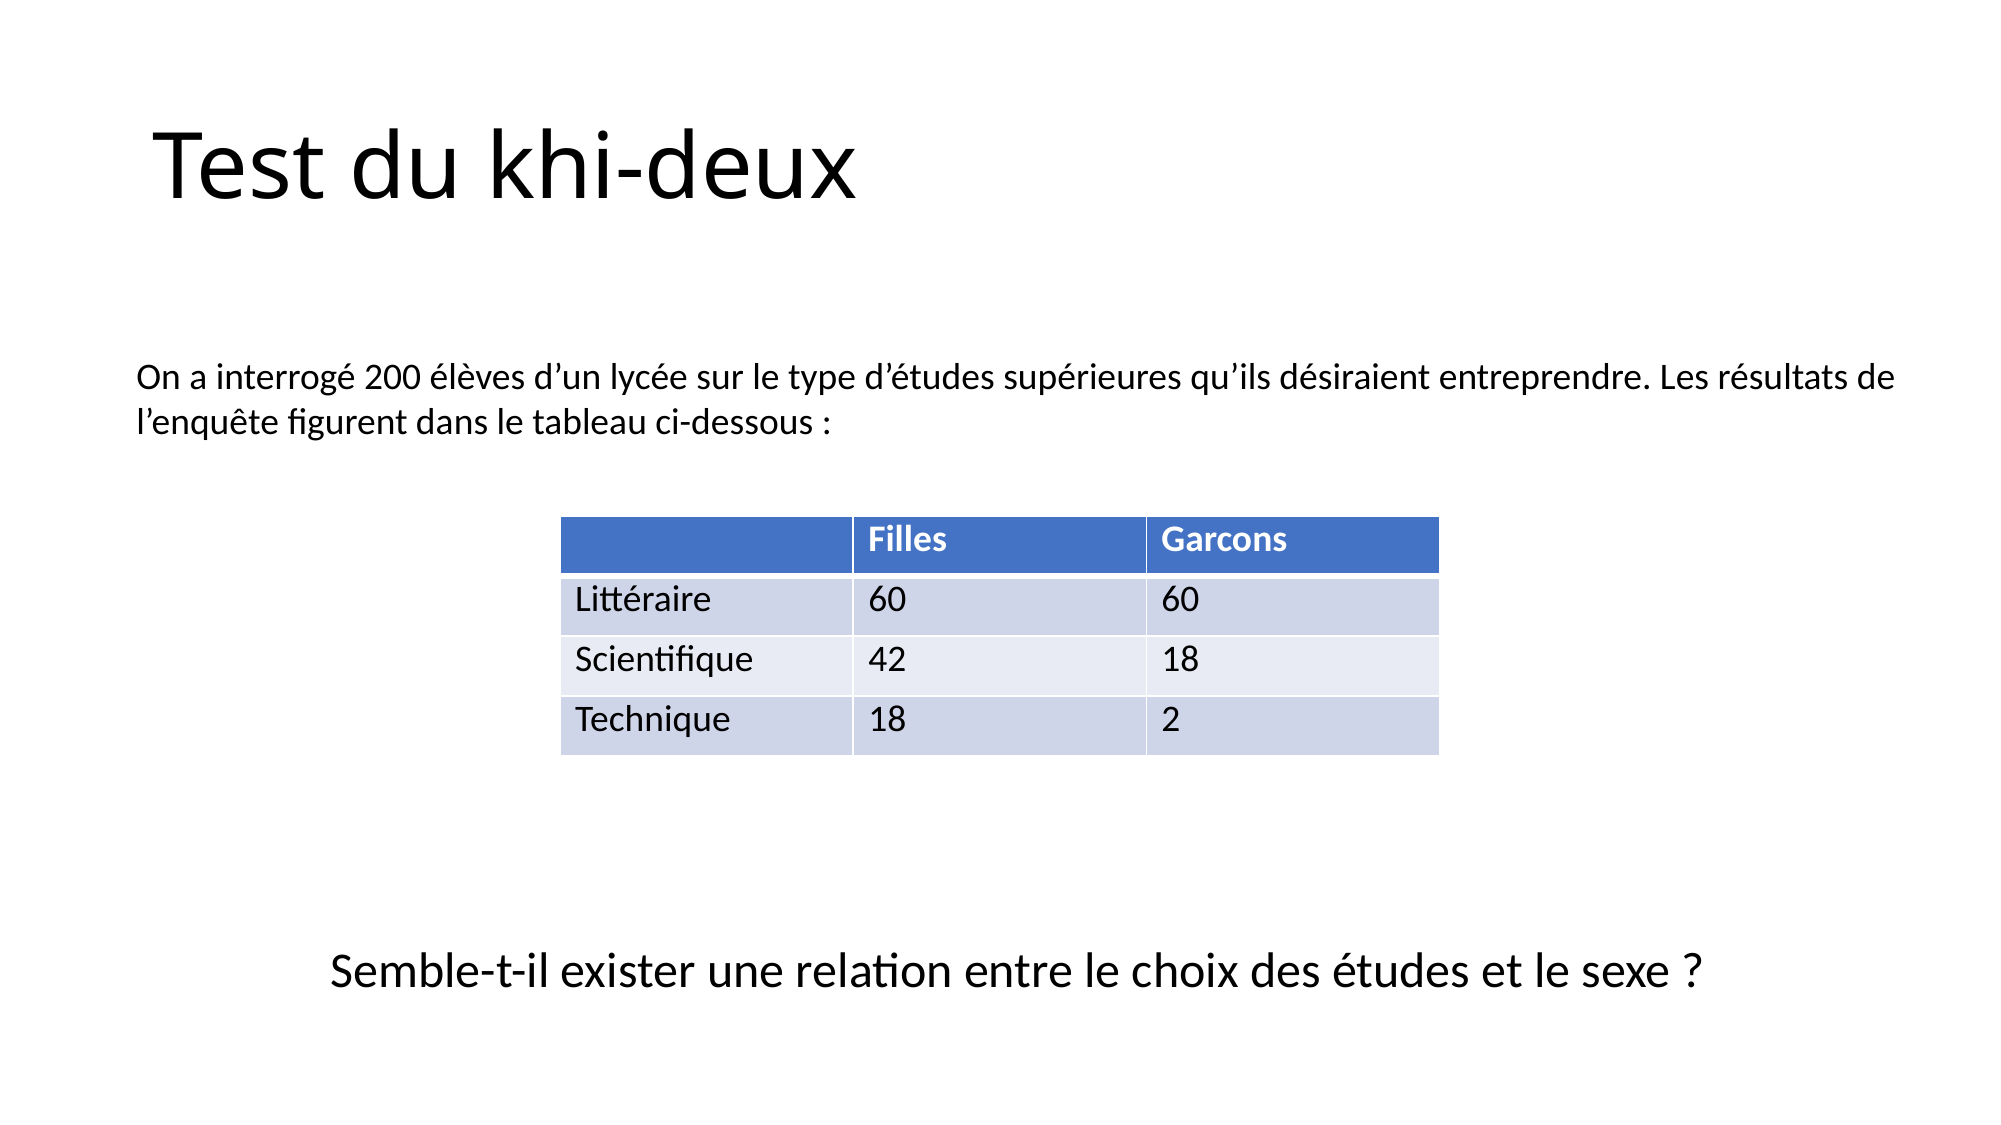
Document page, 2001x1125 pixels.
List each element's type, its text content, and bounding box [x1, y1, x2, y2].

table_cell Technique [561, 697, 852, 755]
table_cell 18 [1147, 637, 1439, 695]
title Test du khi-deux [137, 59, 1863, 278]
table_header Filles [854, 517, 1146, 573]
table_cell Scientifique [561, 637, 852, 695]
table_header [561, 517, 852, 573]
table_cell 42 [854, 637, 1146, 695]
table_cell 60 [854, 579, 1146, 635]
text_box On a interrogé 200 élèves d’un lycée sur le type d’études supérieures qu’ils désiraient entreprendre. Les résultats de l’enquête figurent dans le tableau ci-dessous : Semble-t-il exister une relation entre le choix des études et le sexe ? [121, 344, 1926, 1005]
table_cell 60 [1147, 579, 1439, 635]
table_cell Littéraire [561, 579, 852, 635]
table_cell 2 [1147, 697, 1439, 755]
table_header Garcons [1147, 517, 1439, 573]
table_cell 18 [854, 697, 1146, 755]
